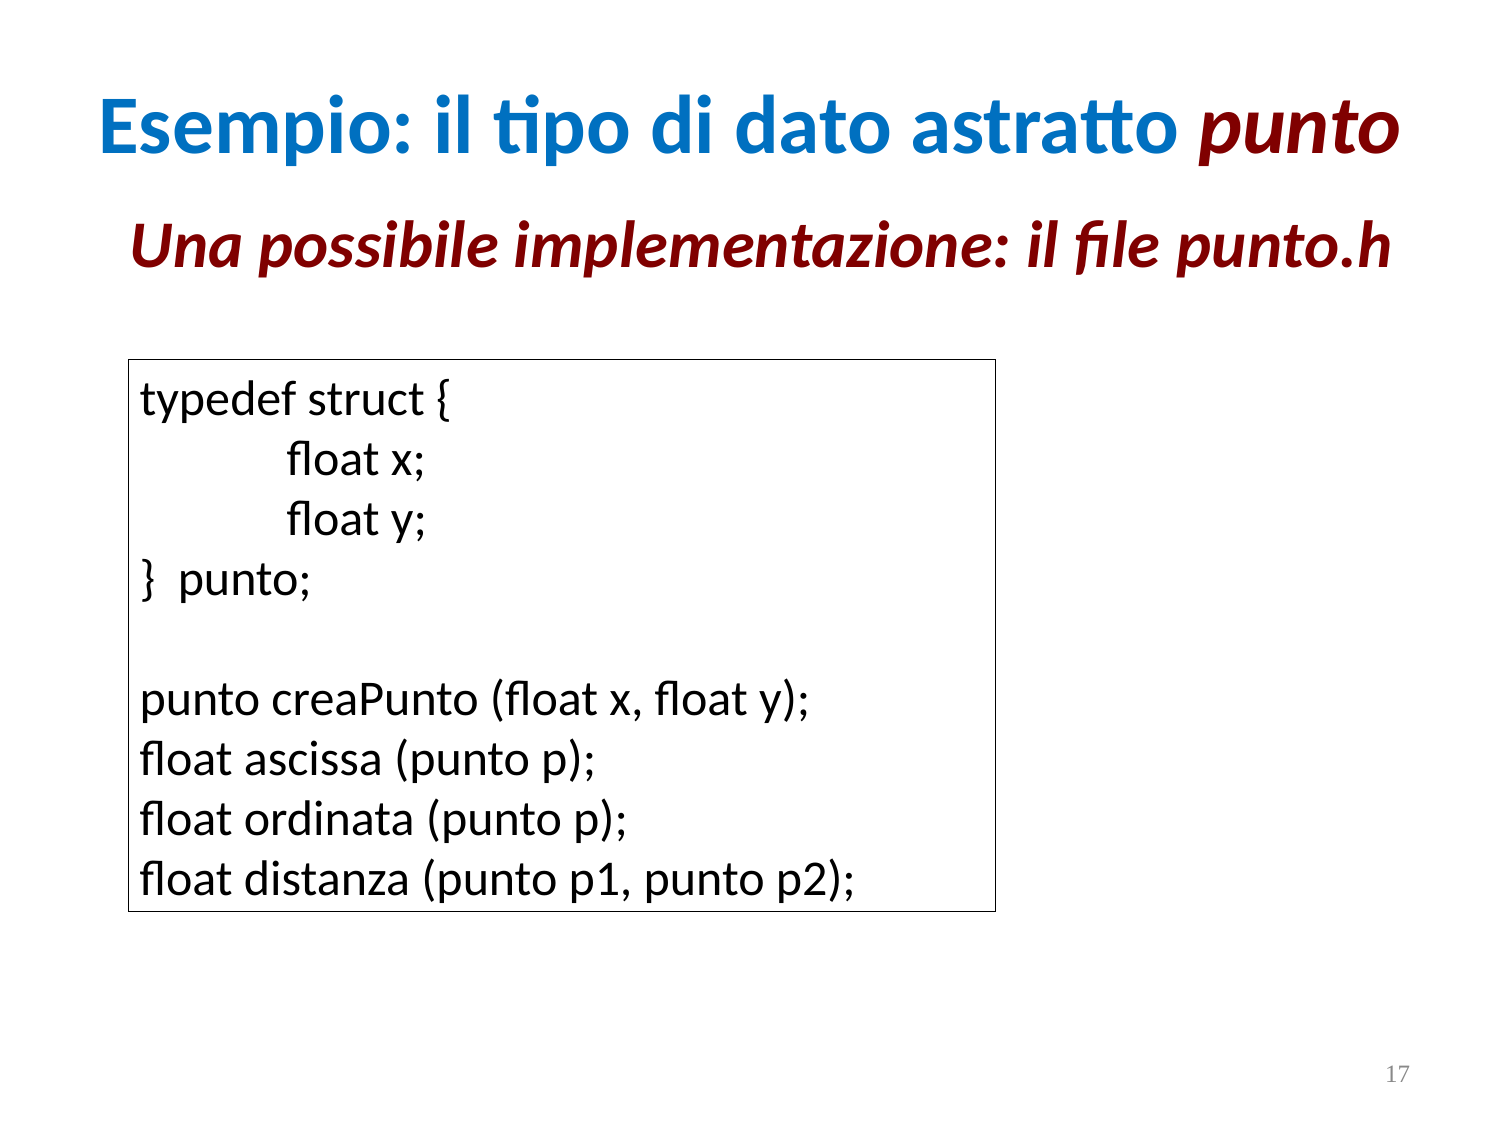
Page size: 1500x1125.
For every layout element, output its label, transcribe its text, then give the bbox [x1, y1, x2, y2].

text_box Esempio: il tipo di dato astratto punto [74, 47, 1425, 193]
text_box Una possibile implementazione: il file punto.h [115, 193, 1408, 289]
text_box typedef struct { float x; float y; } punto; punto creaPunto (float x, float y); float ascissa (punto p); float ordinata (punto p); float distanza (punto p1, punto p2); [128, 359, 996, 912]
slide_number 17 [1074, 1042, 1425, 1103]
